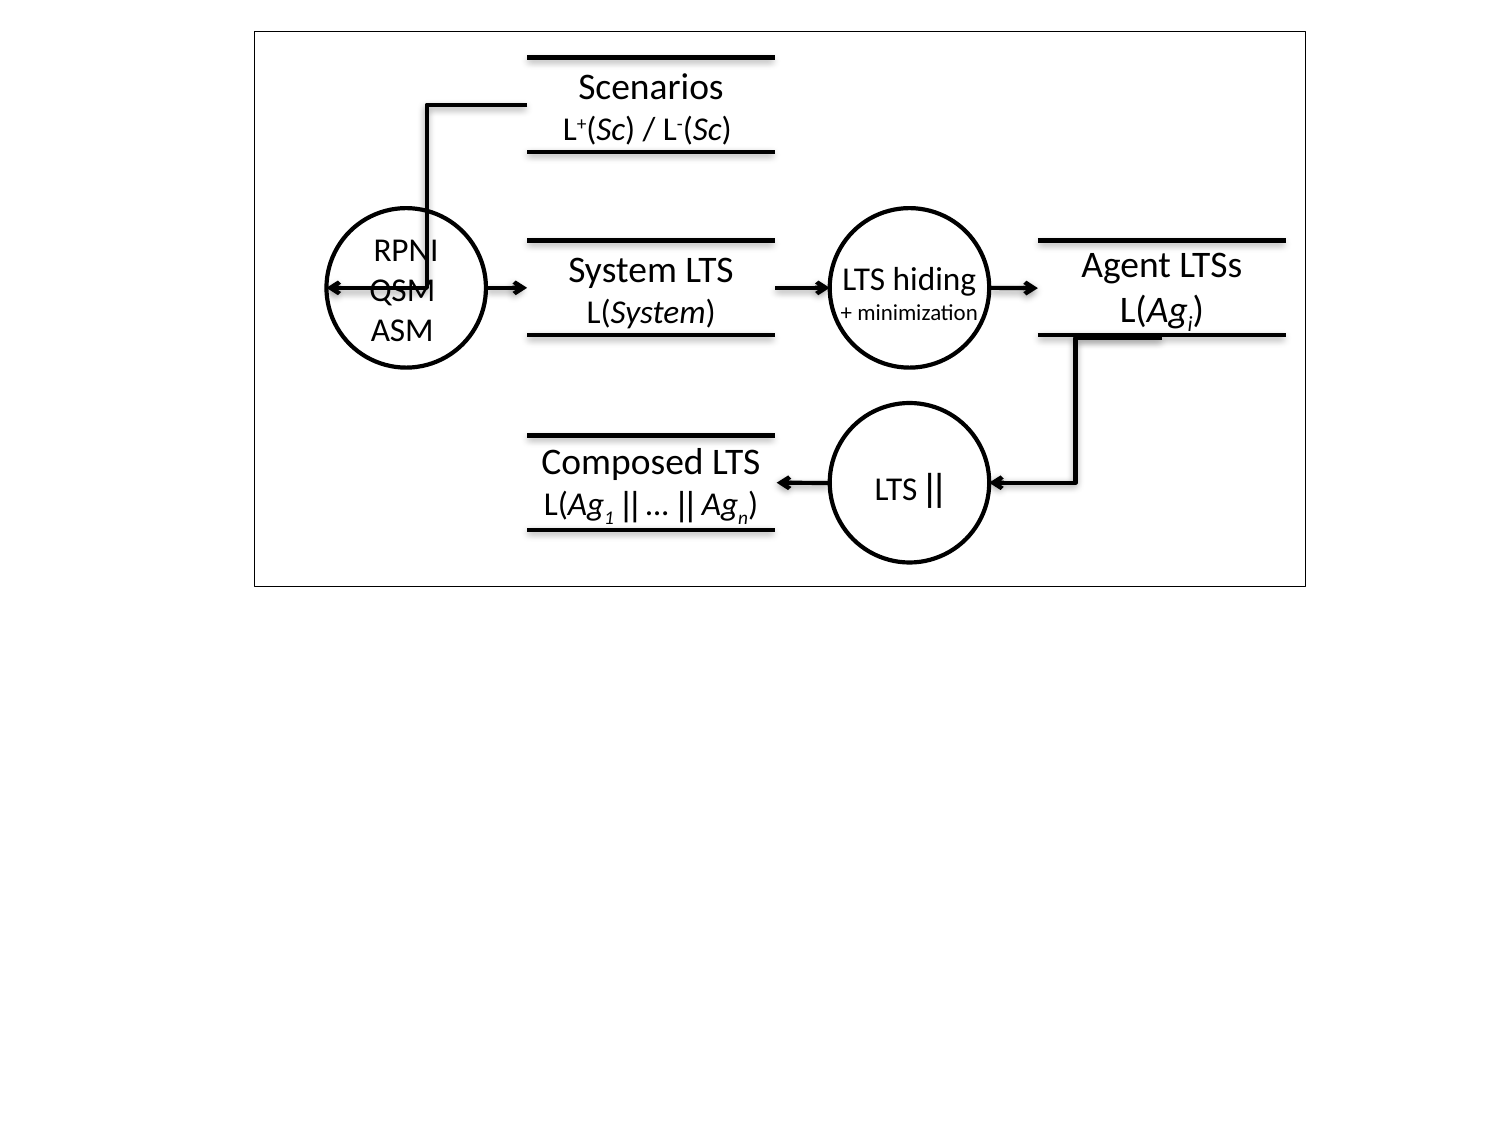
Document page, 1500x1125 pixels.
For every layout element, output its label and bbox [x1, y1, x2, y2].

text_box [253, 30, 1306, 587]
